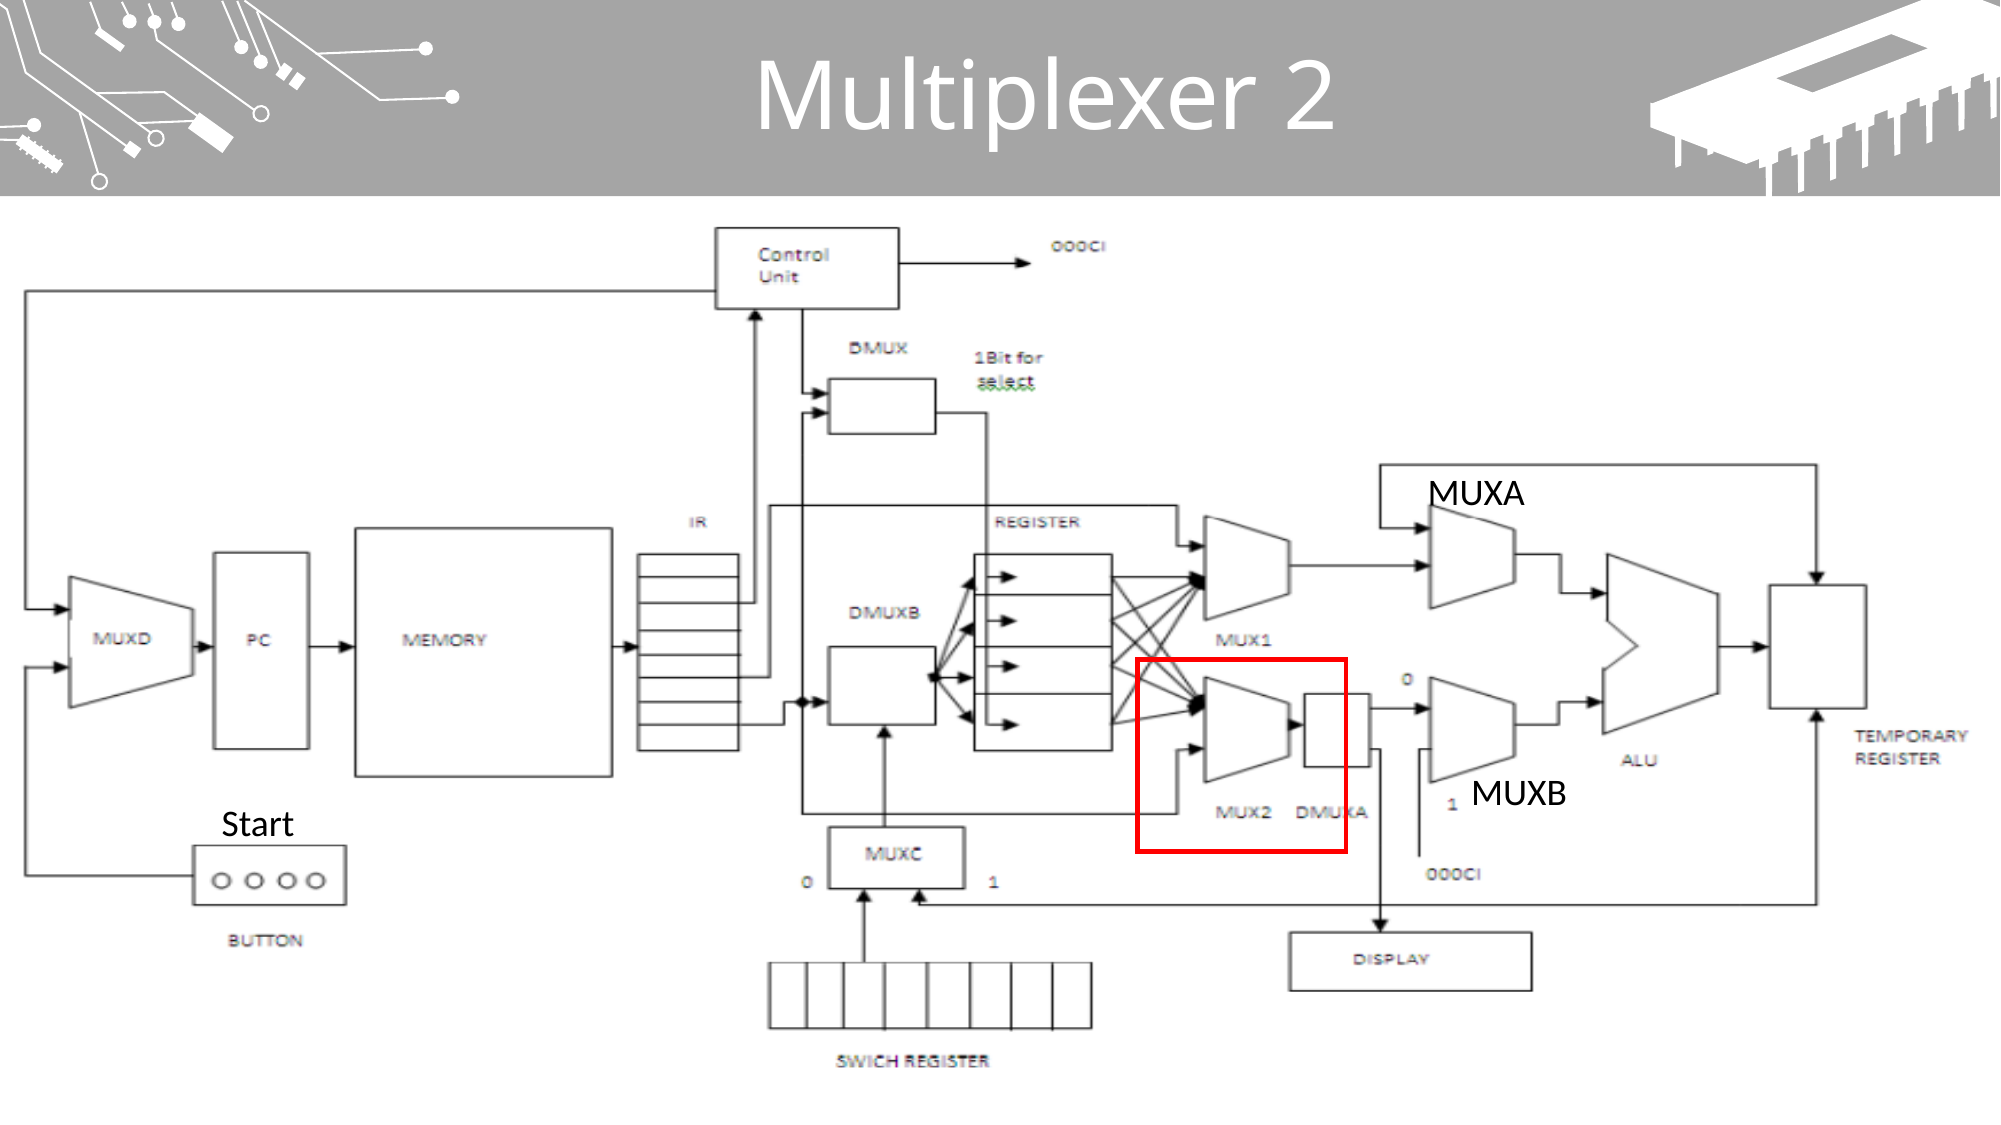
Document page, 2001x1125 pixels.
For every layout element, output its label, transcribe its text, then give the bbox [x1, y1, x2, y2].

list Multiplexer 2 [96, 39, 1995, 159]
picture [15, 217, 1985, 1081]
